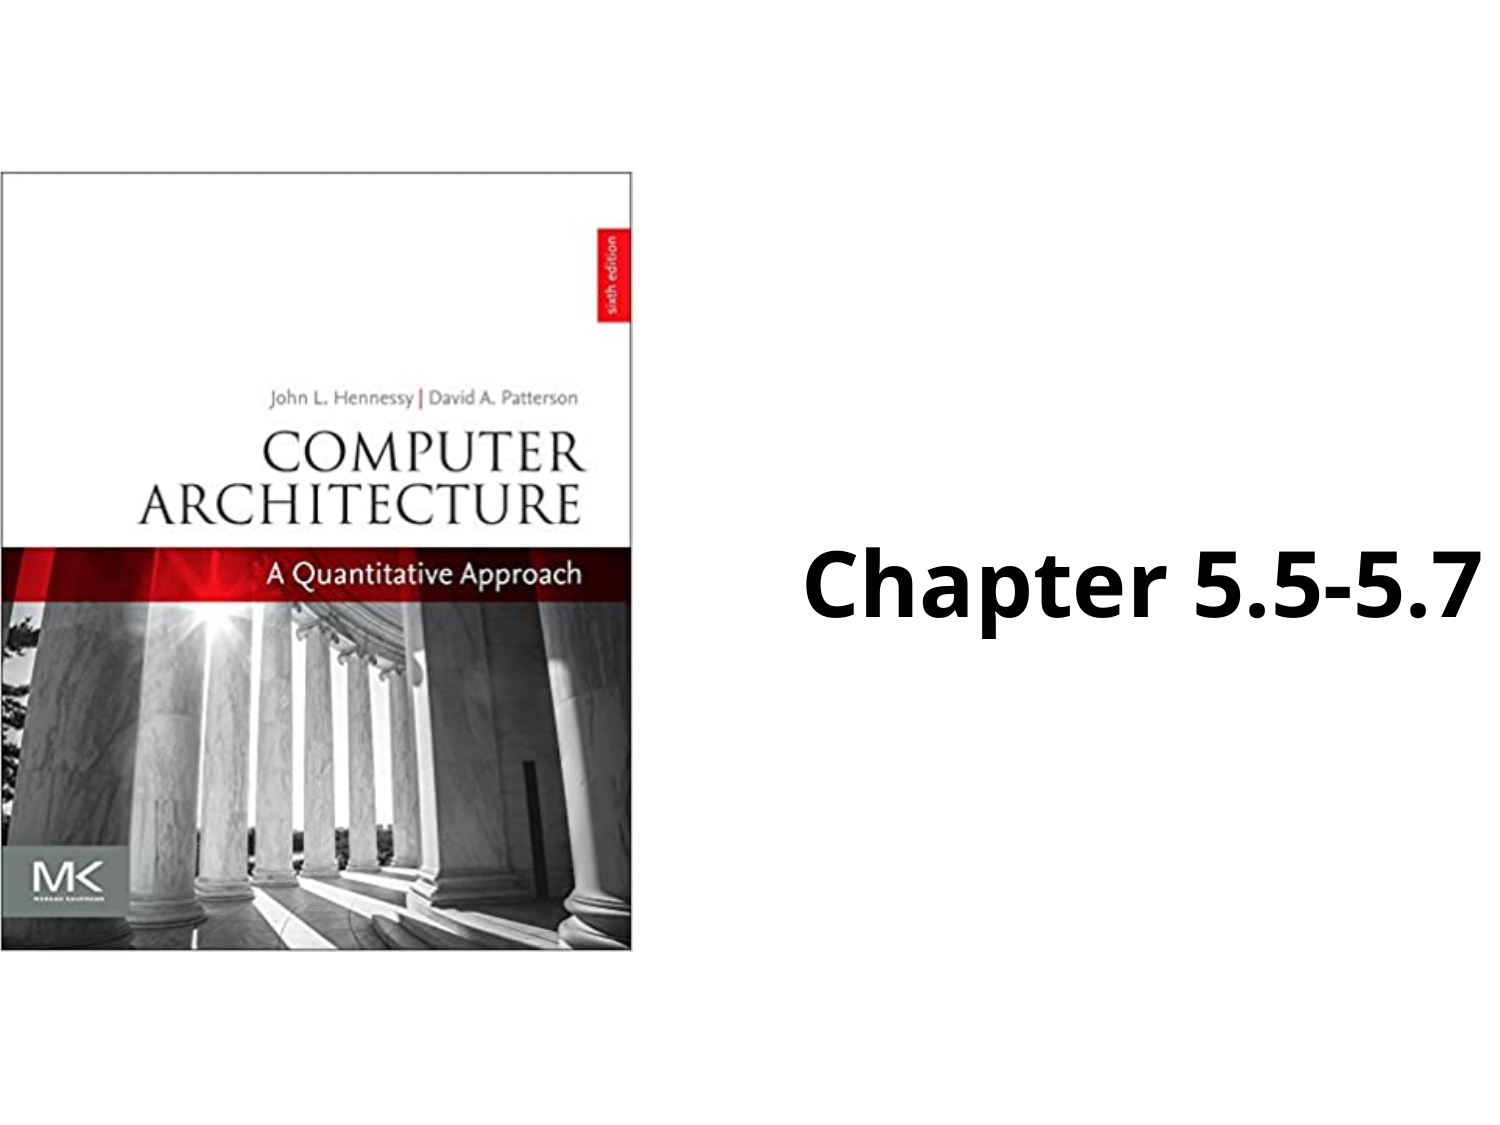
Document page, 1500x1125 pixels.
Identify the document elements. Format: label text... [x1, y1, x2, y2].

picture [0, 171, 633, 952]
text_box Chapter 5.5-5.7 [637, 487, 1500, 675]
